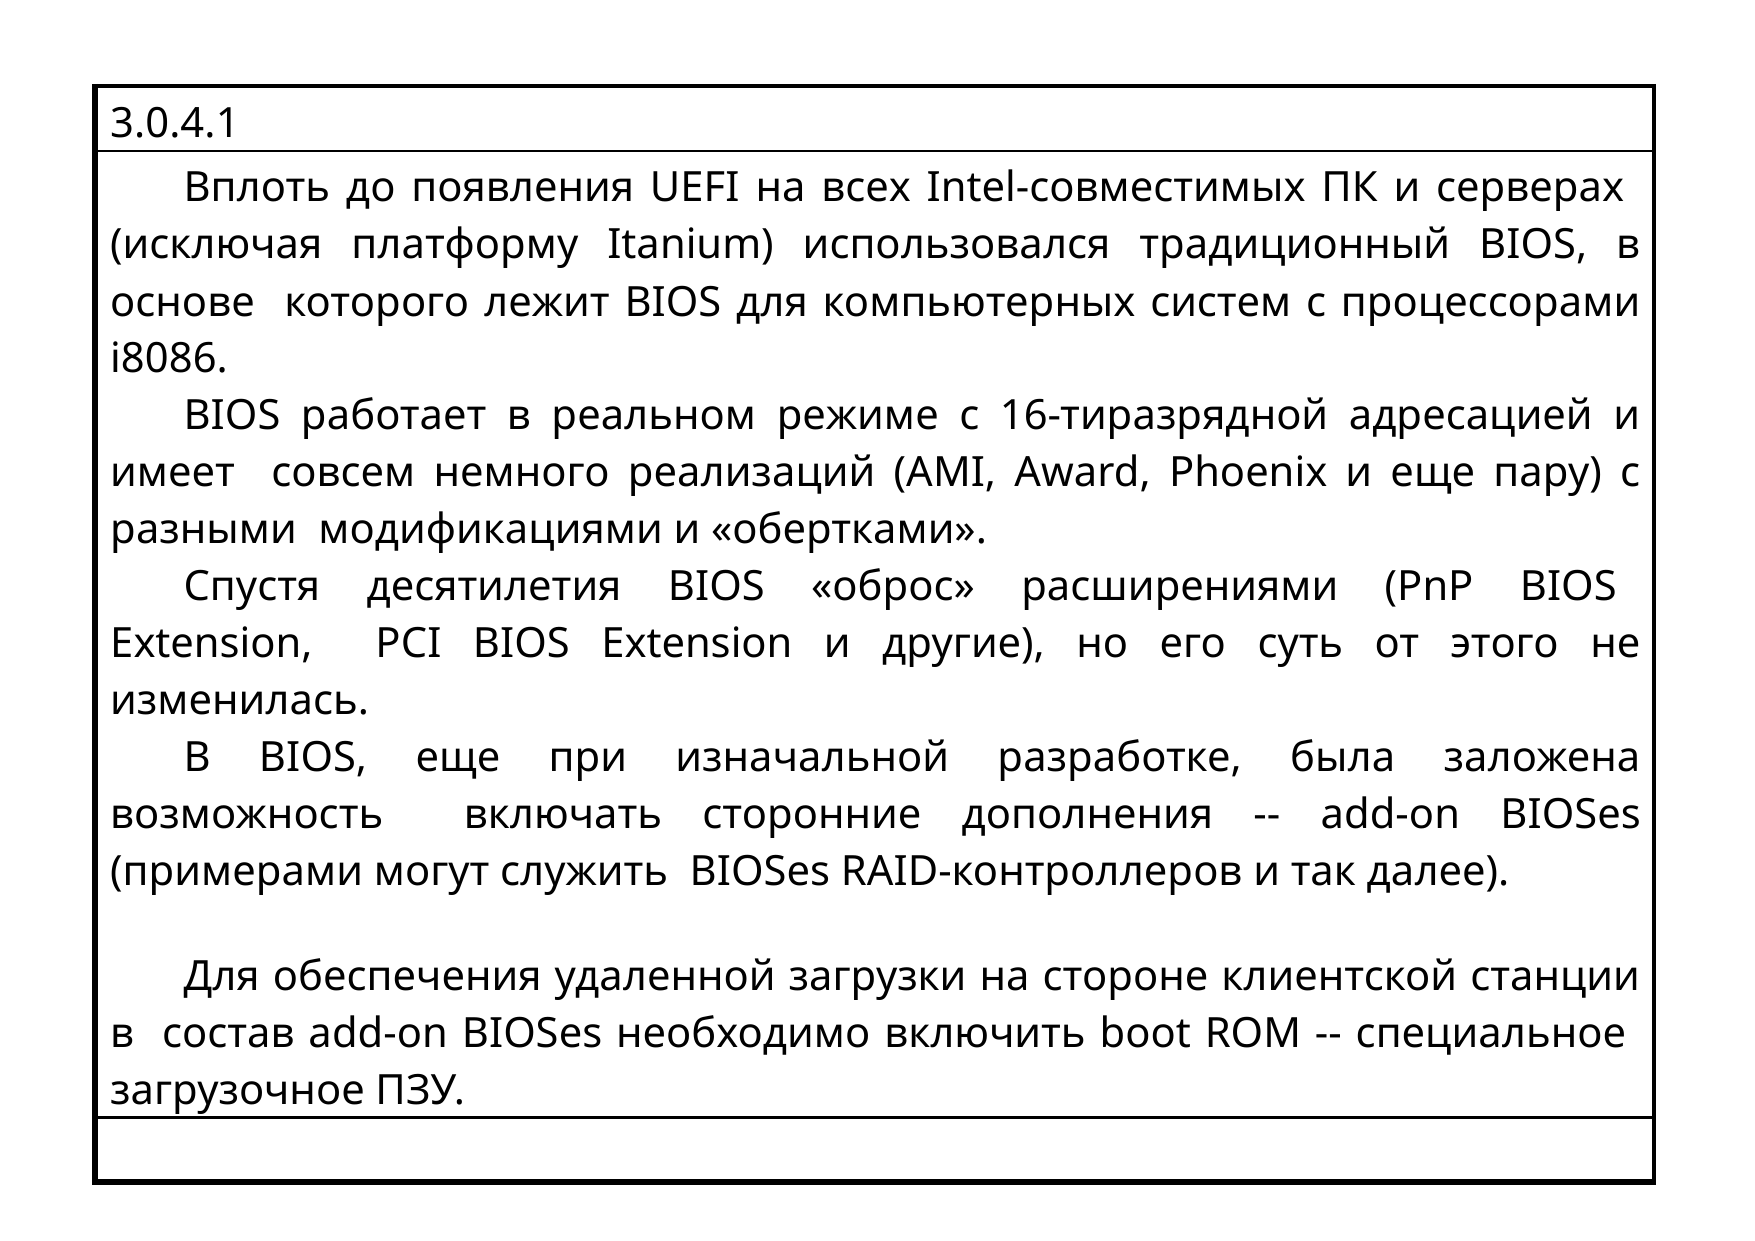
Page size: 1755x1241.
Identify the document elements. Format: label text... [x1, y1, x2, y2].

table_header 3.0.4.1 [98, 88, 1652, 150]
table_cell Вплоть до появления UEFI на всех Intel-совместимых ПК и серверах (исключая платформу Itanium) использовался традиционный BIOS, в основе которого лежит BIOS для компьютерных систем с процессорами i8086. BIOS работает в реальном режиме с 16-тиразрядной адресацией и имеет совсем немного реализаций (AMI, Award, Phoenix и еще пару) с разными модификациями и «обертками». Спустя десятилетия BIOS «оброс» расширениями (PnP BIOS Extension, PCI BIOS Extension и другие), но его суть от этого не изменилась. В BIOS, еще при изначальной разработке, была заложена возможность включать сторонние дополнения -- add-on BIOSes (примерами могут служить BIOSes RAID-контроллеров и так далее). Для обеспечения удаленной загрузки на стороне клиентской станции в состав add-on BIOSes необходимо включить boot ROM -- специальное загрузочное ПЗУ. [98, 152, 1652, 1116]
table_cell [98, 1119, 1652, 1179]
